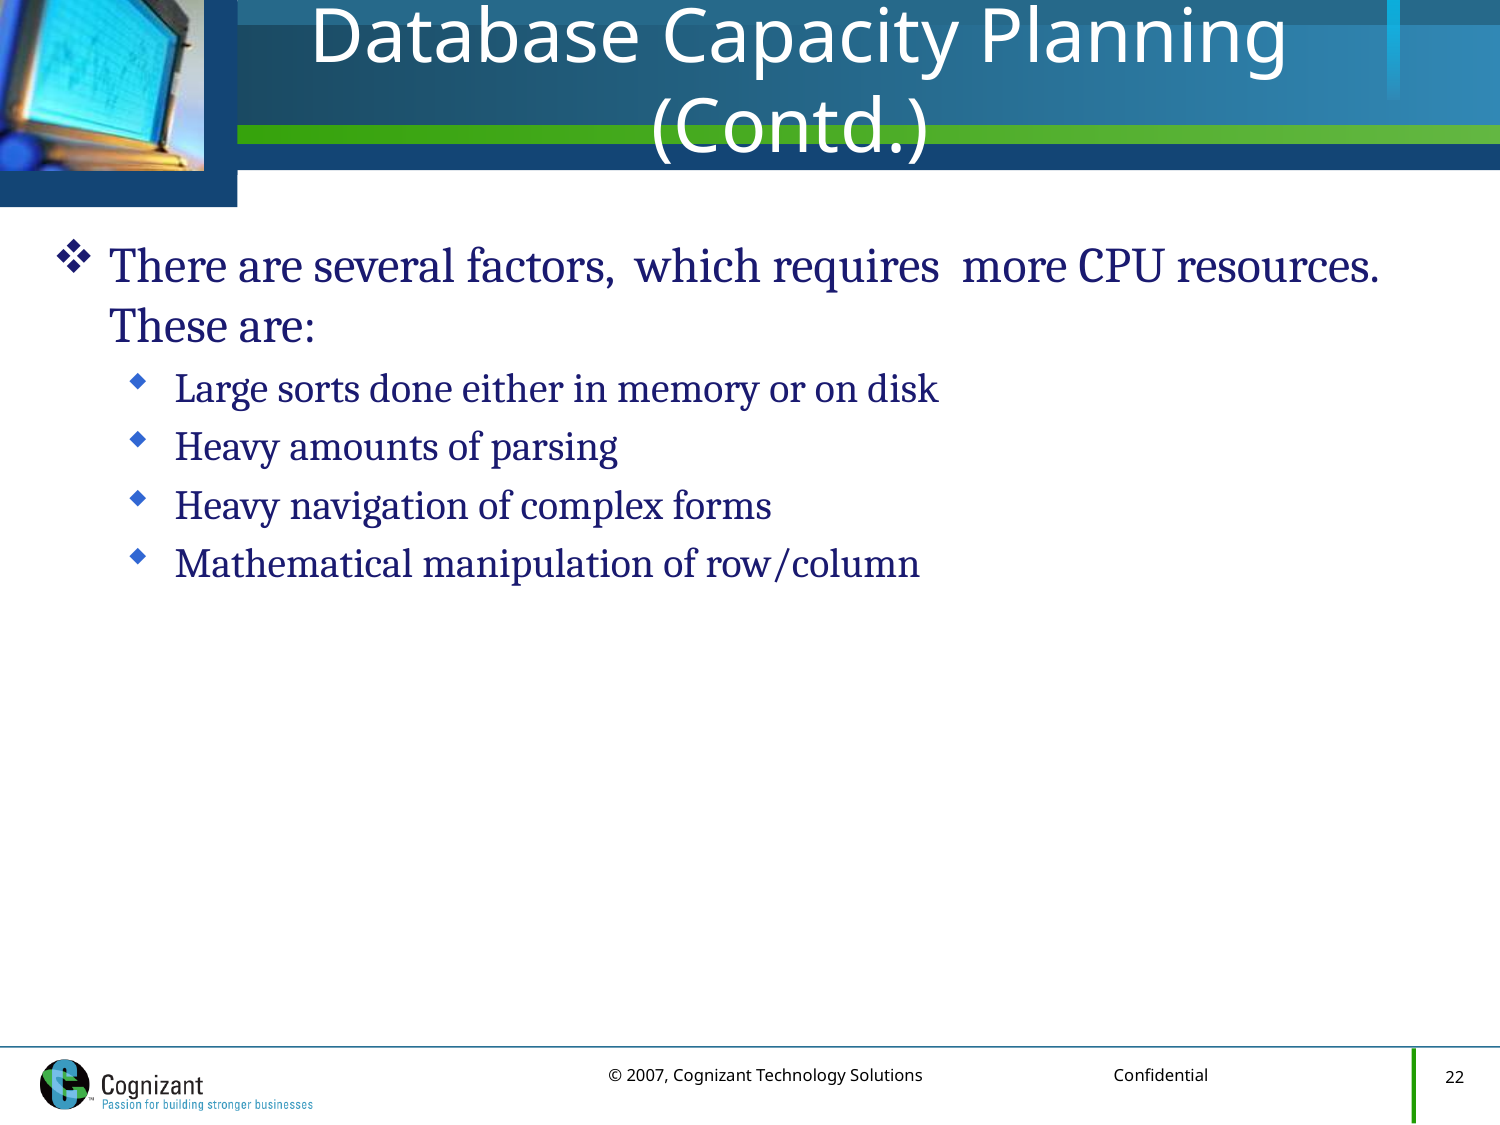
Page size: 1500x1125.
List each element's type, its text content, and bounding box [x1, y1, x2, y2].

picture [39, 1059, 313, 1111]
title Database Capacity Planning (Contd.) [237, 33, 1363, 122]
list There are several factors, which requires more CPU resources. These are: Large sorts done either in memory or on disk Heavy amounts of parsing Heavy navigation of complex forms Mathematical manipulation of row/column [37, 224, 1463, 1037]
slide_number 22 [1418, 1058, 1492, 1112]
picture [0, 0, 204, 171]
